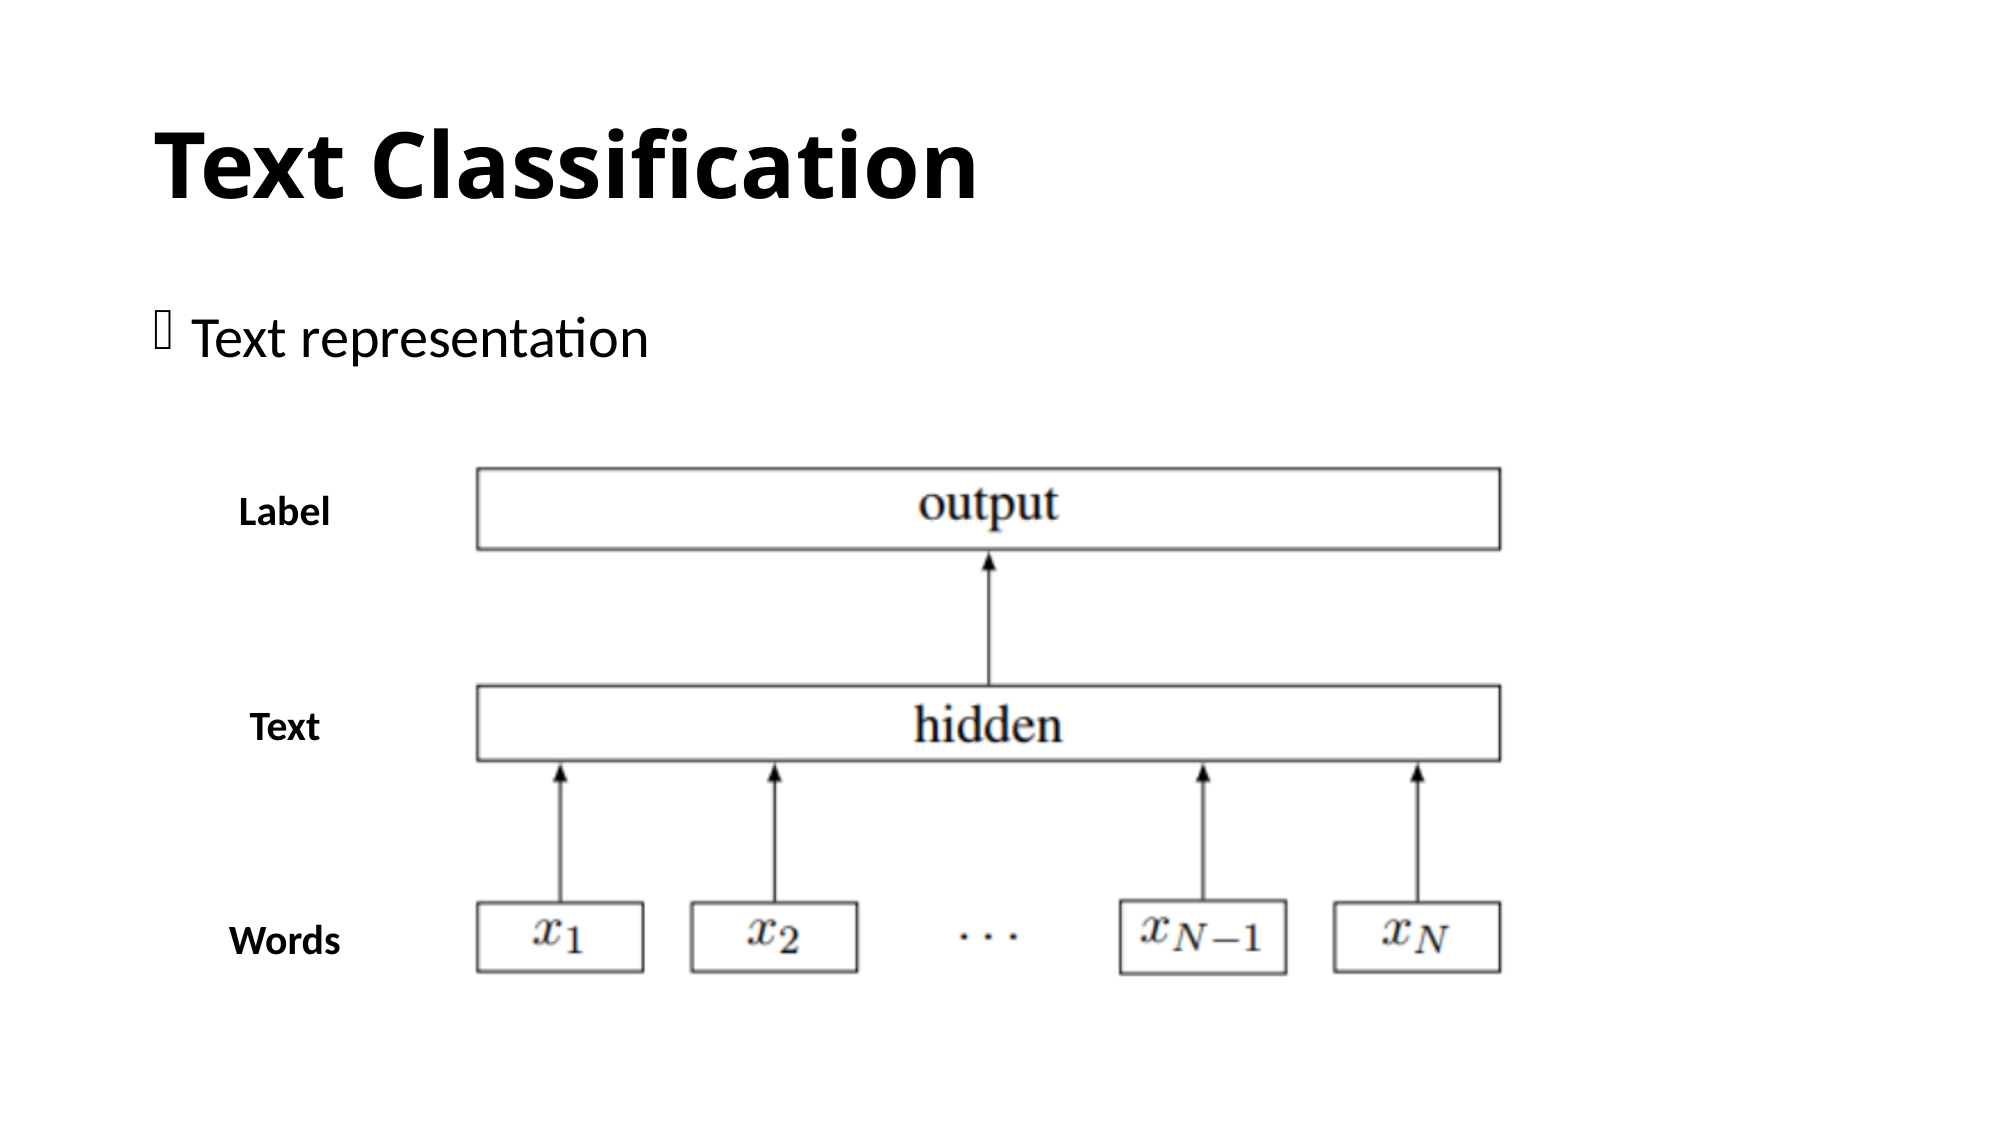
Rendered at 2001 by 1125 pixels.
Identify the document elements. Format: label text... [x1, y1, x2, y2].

text_box Label [170, 476, 400, 542]
text_box Text [170, 691, 400, 756]
text_box Words [170, 905, 400, 971]
list Text representation [138, 299, 1864, 1014]
title Text Classification [138, 60, 1864, 278]
picture [421, 434, 1535, 1014]
